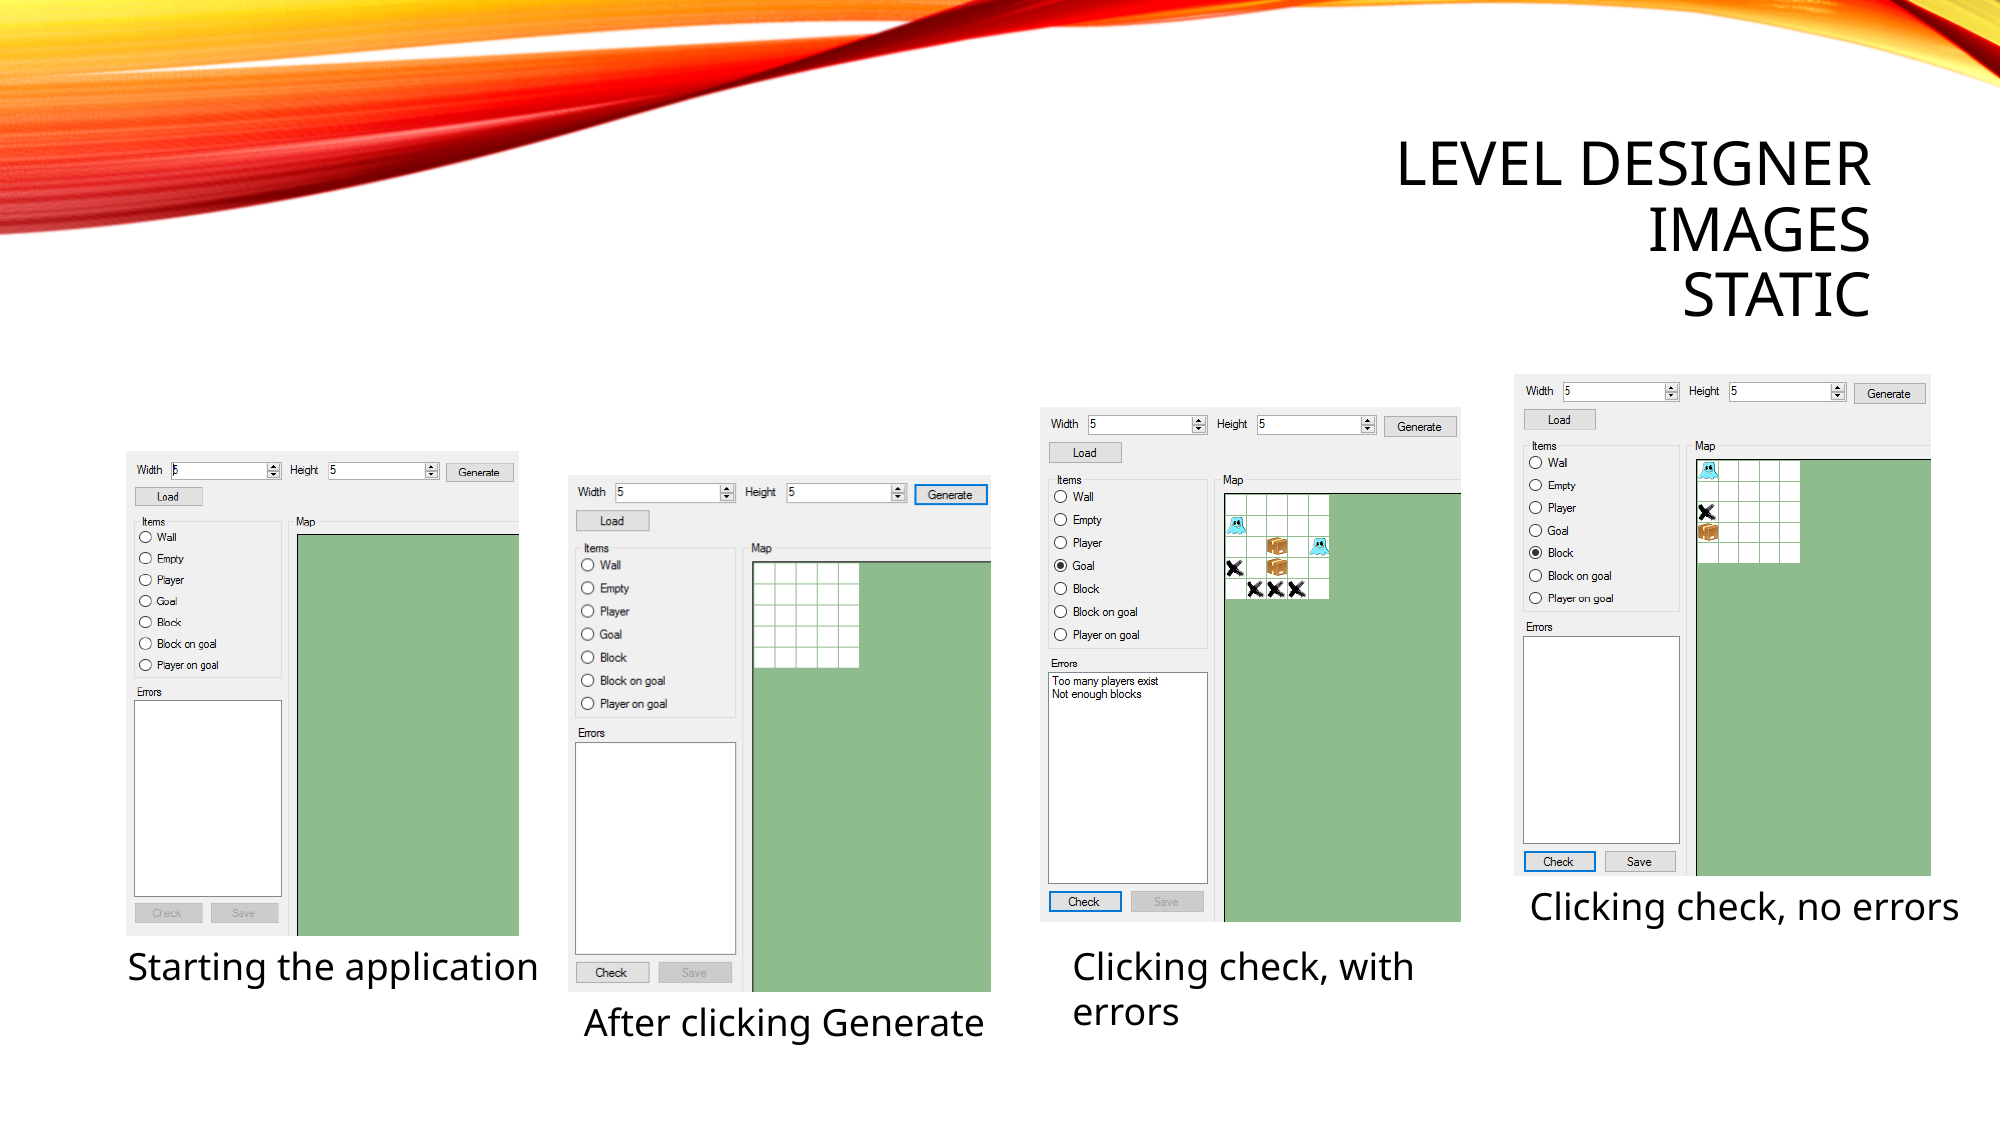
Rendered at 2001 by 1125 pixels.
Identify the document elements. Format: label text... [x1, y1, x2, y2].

text_box Clicking check, with errors [1057, 935, 1547, 1040]
picture [1040, 407, 1462, 922]
text_box After clicking Generate [568, 991, 1059, 1052]
picture [1514, 374, 1932, 876]
text_box Clicking check, no errors [1514, 875, 2000, 935]
picture [0, 0, 2000, 237]
picture [126, 451, 519, 936]
text_box Starting the application [112, 935, 568, 995]
title Level Designer Images Static [474, 125, 1888, 338]
picture [568, 475, 991, 993]
